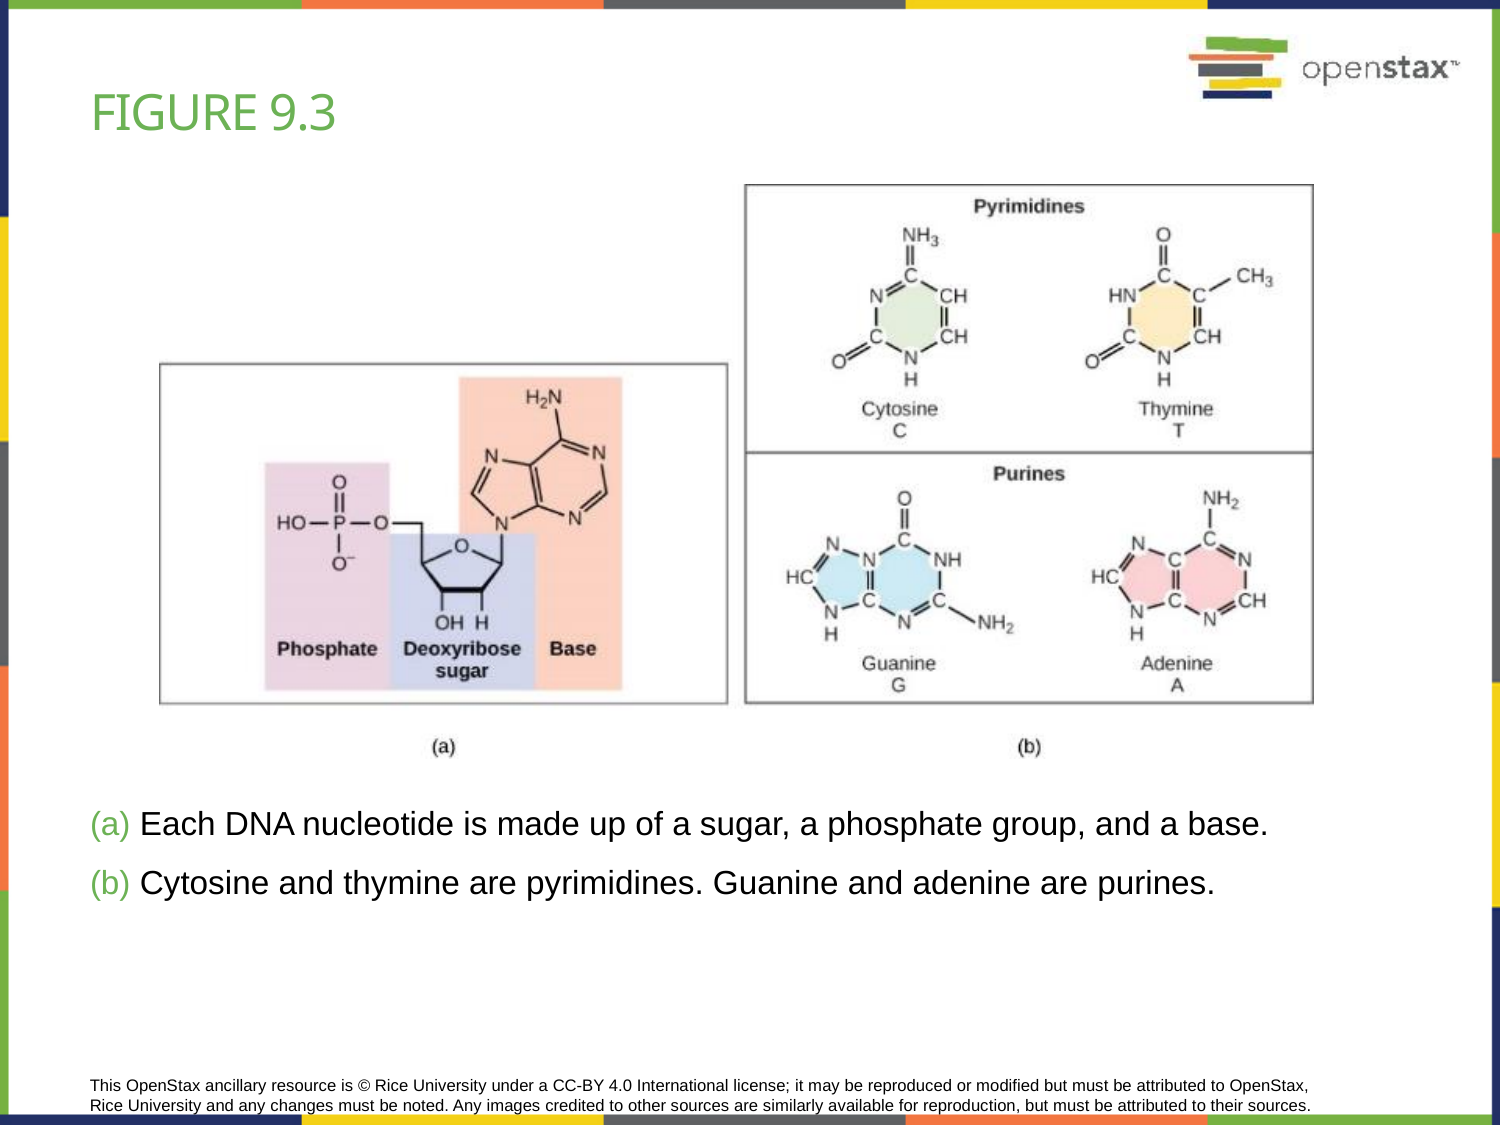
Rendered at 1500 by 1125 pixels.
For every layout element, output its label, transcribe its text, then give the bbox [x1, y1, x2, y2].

picture [0, 0, 1500, 1125]
list (a) Each DNA nucleotide is made up of a sugar, a phosphate group, and a base. (b) Cytosine and thymine are pyrimidines. Guanine and adenine are purines. [75, 794, 1398, 986]
title Figure 9.3 [75, 39, 1398, 148]
text_box This OpenStax ancillary resource is © Rice University under a CC-BY 4.0 International license; it may be reproduced or modified but must be attributed to OpenStax, Rice University and any changes must be noted. Any images credited to other sources are similarly available for reproduction, but must be attributed to their sources. [75, 1067, 1336, 1114]
